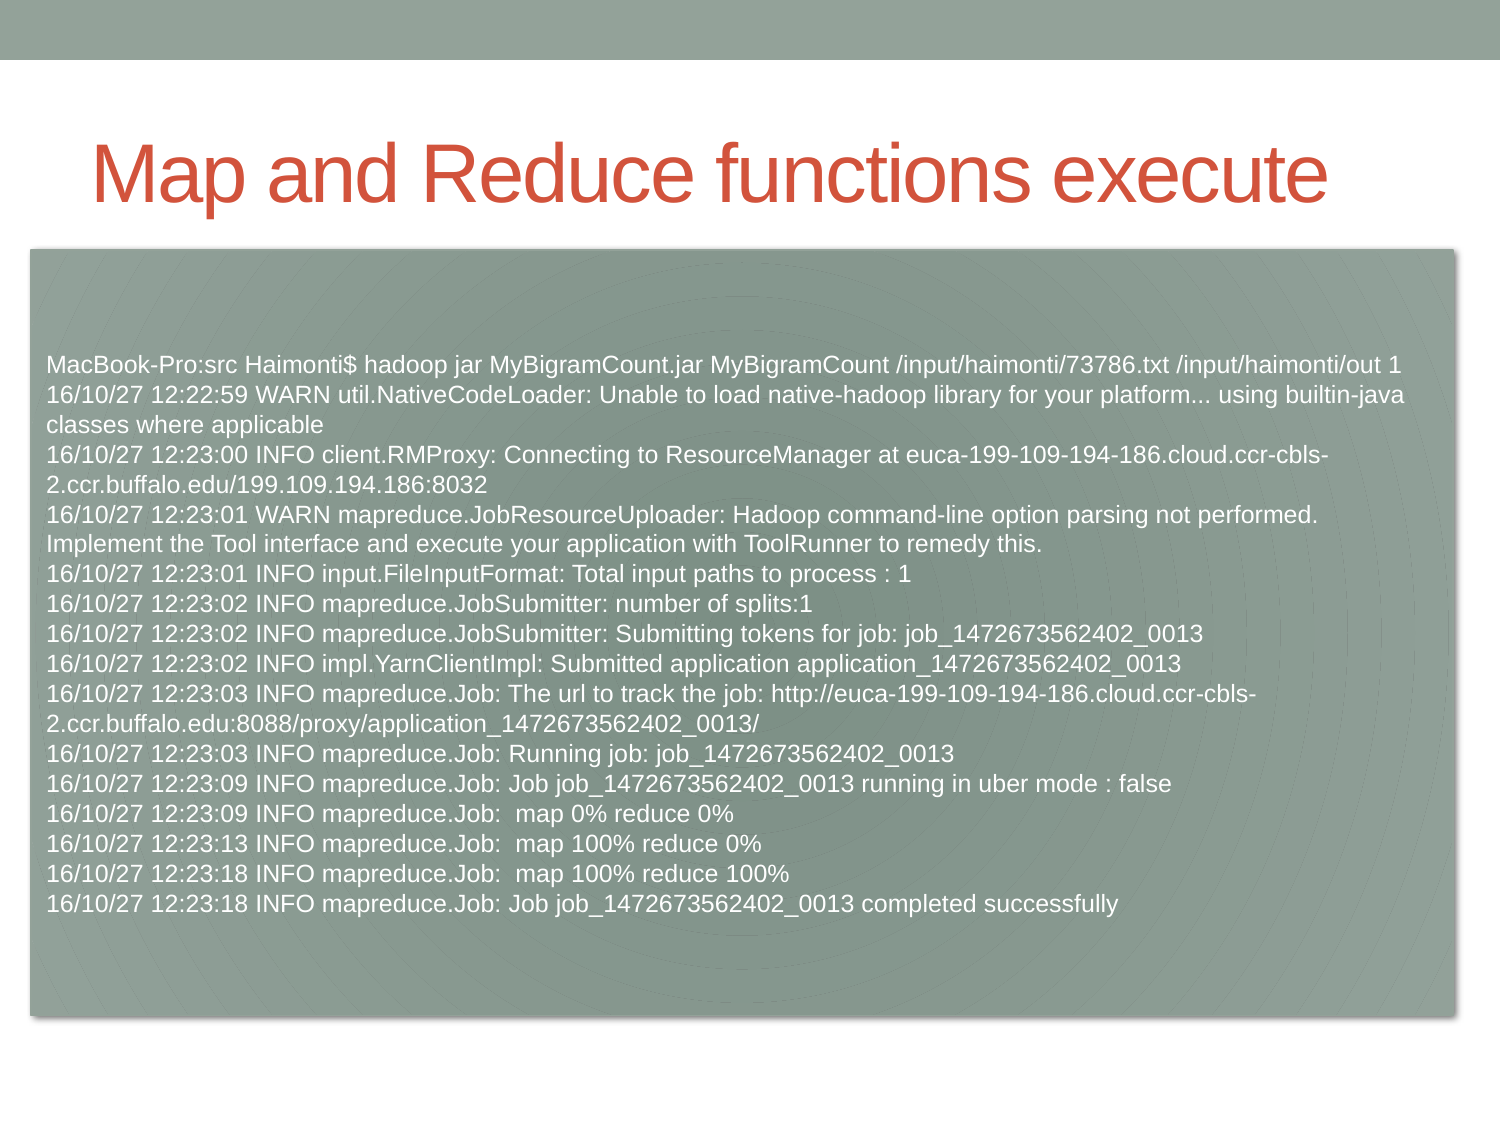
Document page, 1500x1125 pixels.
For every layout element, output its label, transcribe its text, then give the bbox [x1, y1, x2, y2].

text_box MacBook-Pro:src Haimonti$ hadoop jar MyBigramCount.jar MyBigramCount /input/haimonti/73786.txt /input/haimonti/out 1 16/10/27 12:22:59 WARN util.NativeCodeLoader: Unable to load native-hadoop library for your platform... using builtin-java classes where applicable 16/10/27 12:23:00 INFO client.RMProxy: Connecting to ResourceManager at euca-199-109-194-186.cloud.ccr-cbls-2.ccr.buffalo.edu/199.109.194.186:8032 16/10/27 12:23:01 WARN mapreduce.JobResourceUploader: Hadoop command-line option parsing not performed. Implement the Tool interface and execute your application with ToolRunner to remedy this. 16/10/27 12:23:01 INFO input.FileInputFormat: Total input paths to process : 1 16/10/27 12:23:02 INFO mapreduce.JobSubmitter: number of splits:1 16/10/27 12:23:02 INFO mapreduce.JobSubmitter: Submitting tokens for job: job_1472673562402_0013 16/10/27 12:23:02 INFO impl.YarnClientImpl: Submitted application application_1472673562402_0013 16/10/27 12:23:03 INFO mapreduce.Job: The url to track the job: http://euca-199-109-194-186.cloud.ccr-cbls-2.ccr.buffalo.edu:8088/proxy/application_1472673562402_0013/ 16/10/27 12:23:03 INFO mapreduce.Job: Running job: job_1472673562402_0013 16/10/27 12:23:09 INFO mapreduce.Job: Job job_1472673562402_0013 running in uber mode : false 16/10/27 12:23:09 INFO mapreduce.Job: map 0% reduce 0% 16/10/27 12:23:13 INFO mapreduce.Job: map 100% reduce 0% 16/10/27 12:23:18 INFO mapreduce.Job: map 100% reduce 100% 16/10/27 12:23:18 INFO mapreduce.Job: Job job_1472673562402_0013 completed successfully [30, 249, 1454, 1016]
title Map and Reduce functions execute [75, 87, 1425, 246]
